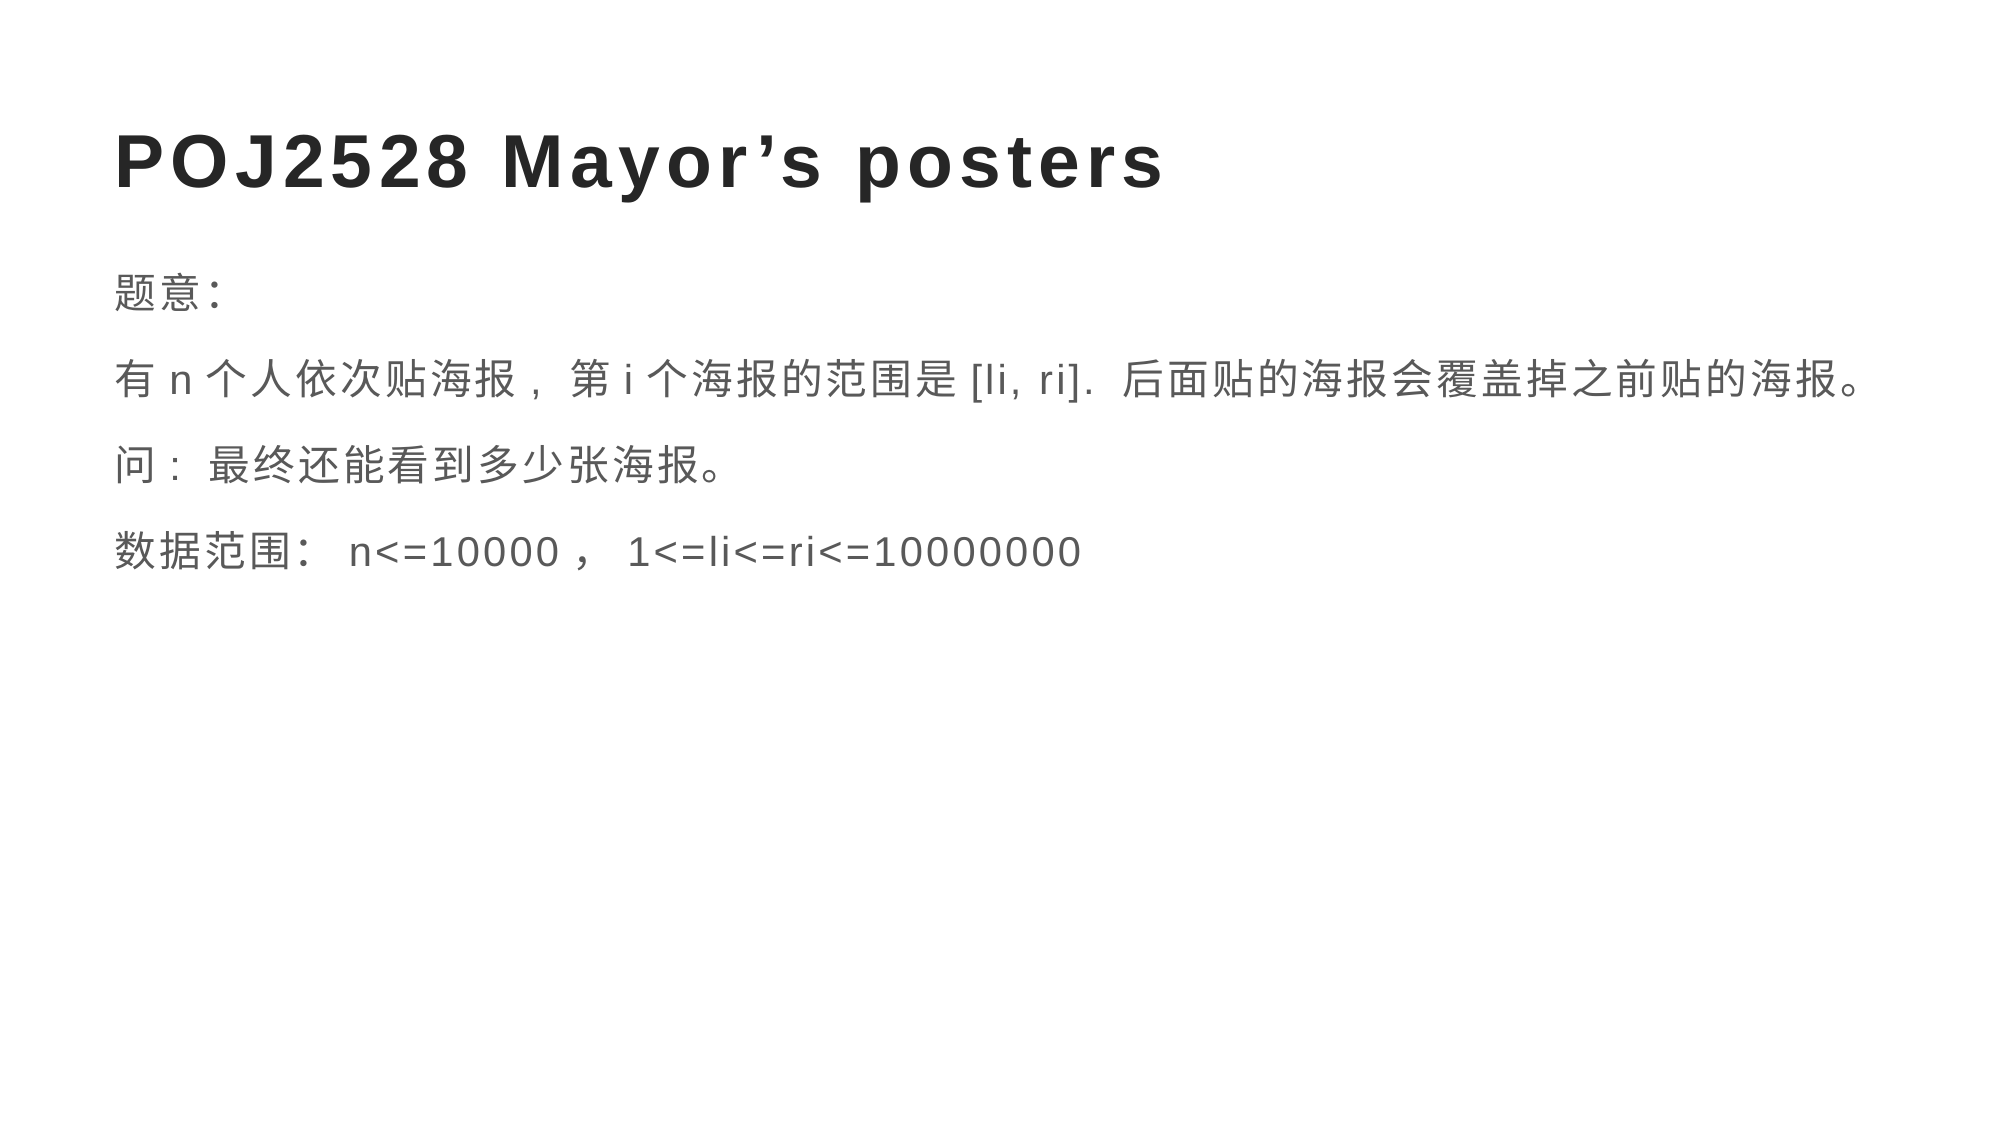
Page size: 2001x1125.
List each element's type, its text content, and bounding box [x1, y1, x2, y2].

list 题意： 有n个人依次贴海报, 第i个海报的范围是[li, ri]. 后面贴的海报会覆盖掉之前贴的海报。 问: 最终还能看到多少张海报。 数据范围：n<=10000，1<=li<=ri<=10000000 [99, 244, 1900, 1026]
title POJ2528 Mayor’s posters [99, 99, 1900, 216]
